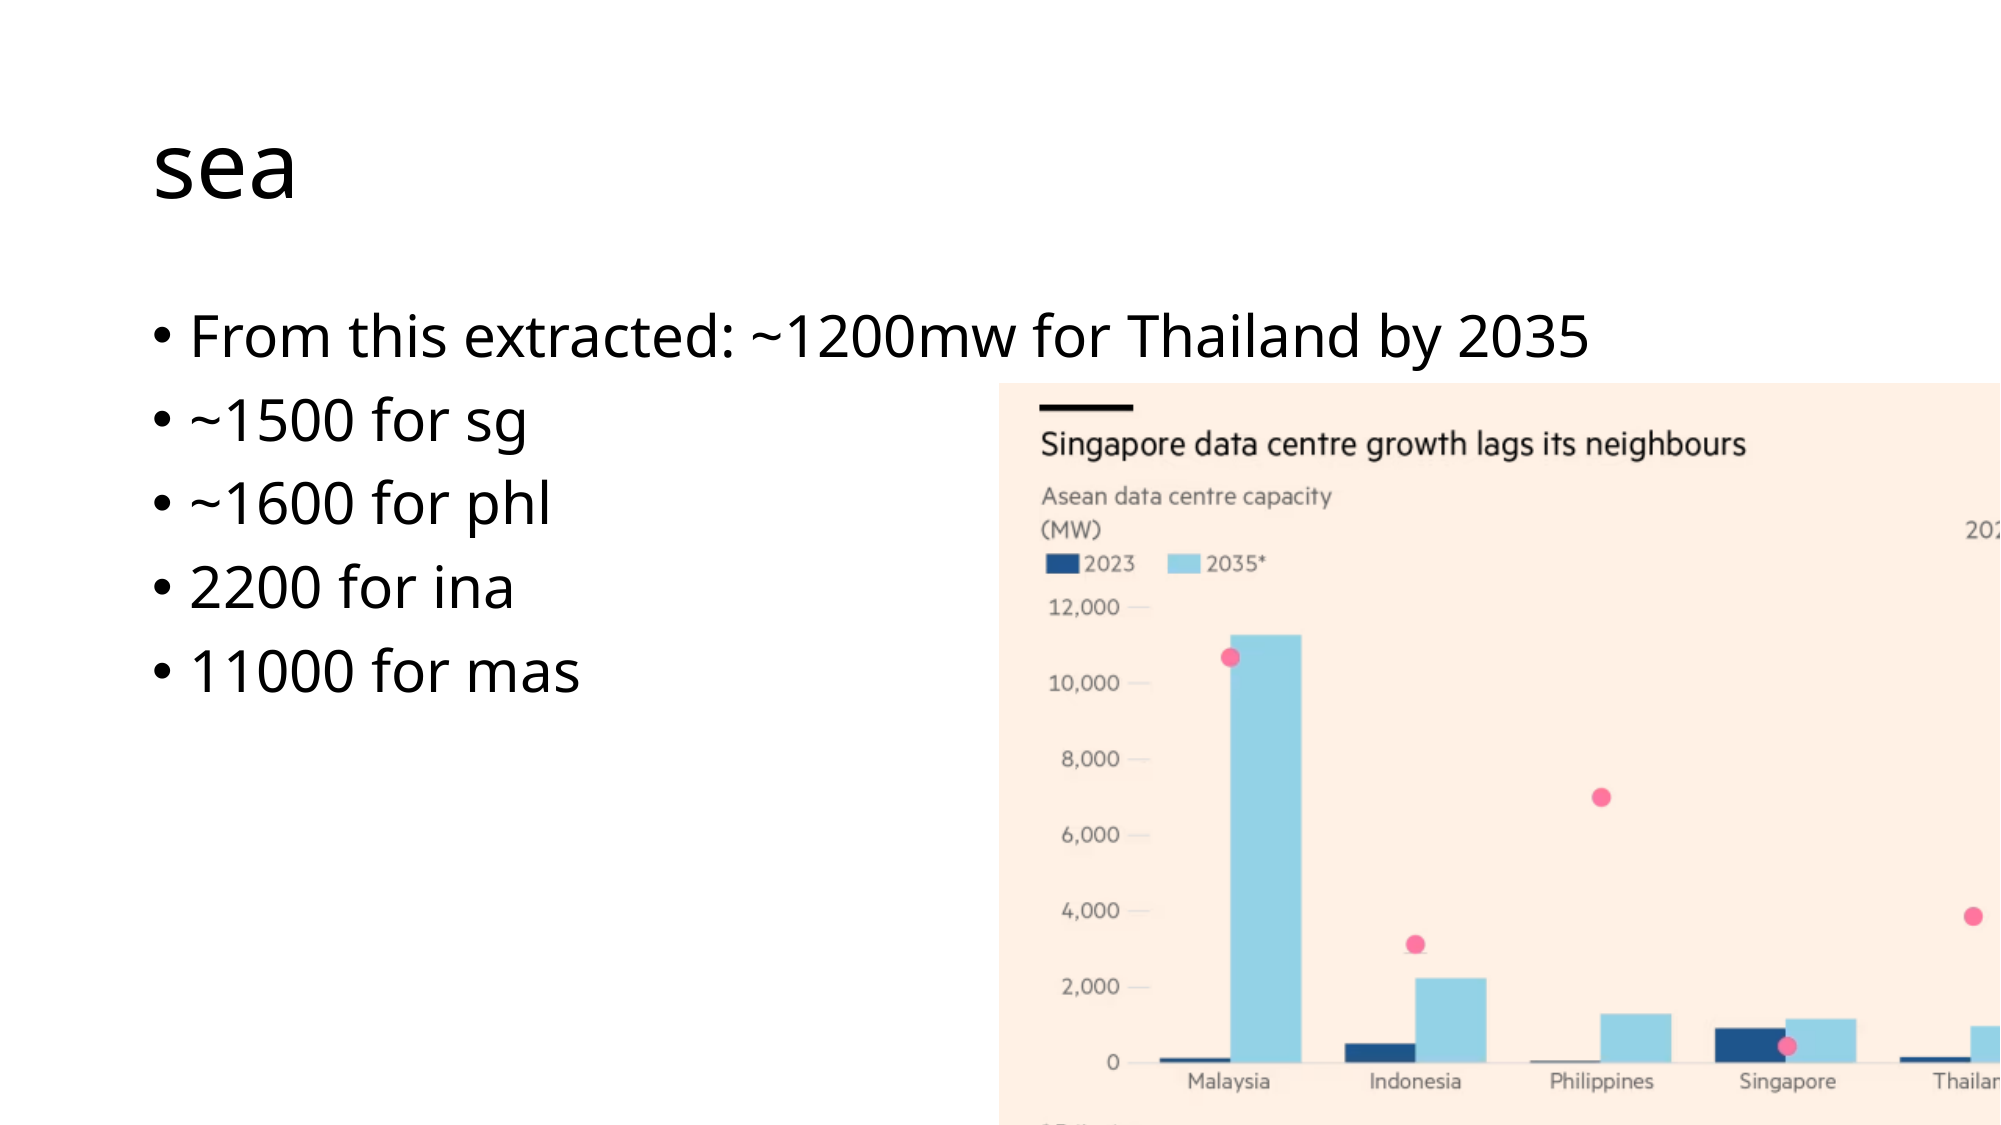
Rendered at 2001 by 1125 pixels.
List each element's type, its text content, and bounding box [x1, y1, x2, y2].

list From this extracted: ~1200mw for Thailand by 2035 ~1500 for sg ~1600 for phl 2200 for ina 11000 for mas [137, 299, 1863, 1014]
picture [999, 383, 2000, 1125]
title sea [137, 59, 1863, 278]
